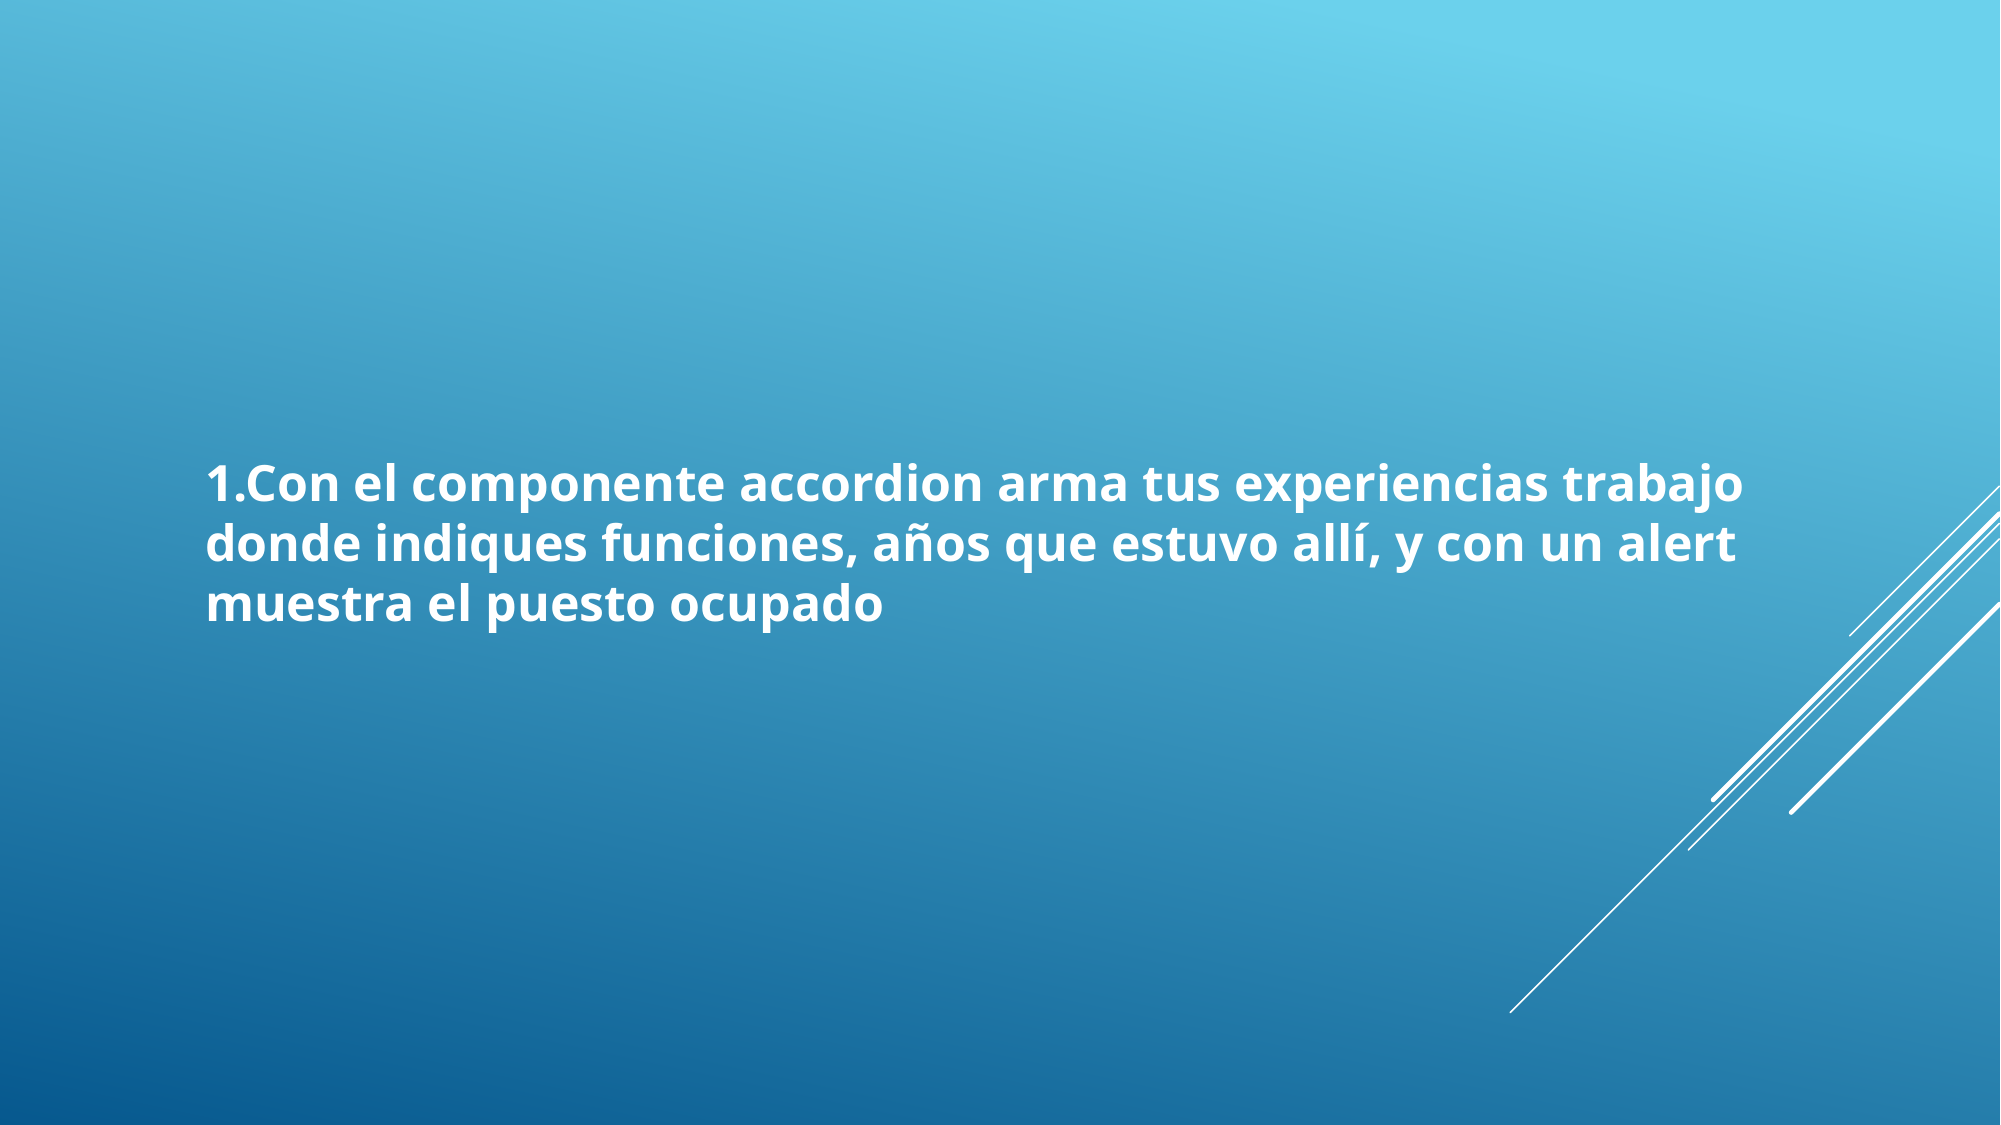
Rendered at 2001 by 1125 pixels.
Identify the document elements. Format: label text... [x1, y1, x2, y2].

list 1.Con el componente accordion arma tus experiencias trabajo donde indiques funciones, años que estuvo allí, y con un alert muestra el puesto ocupado [190, 52, 1810, 1032]
